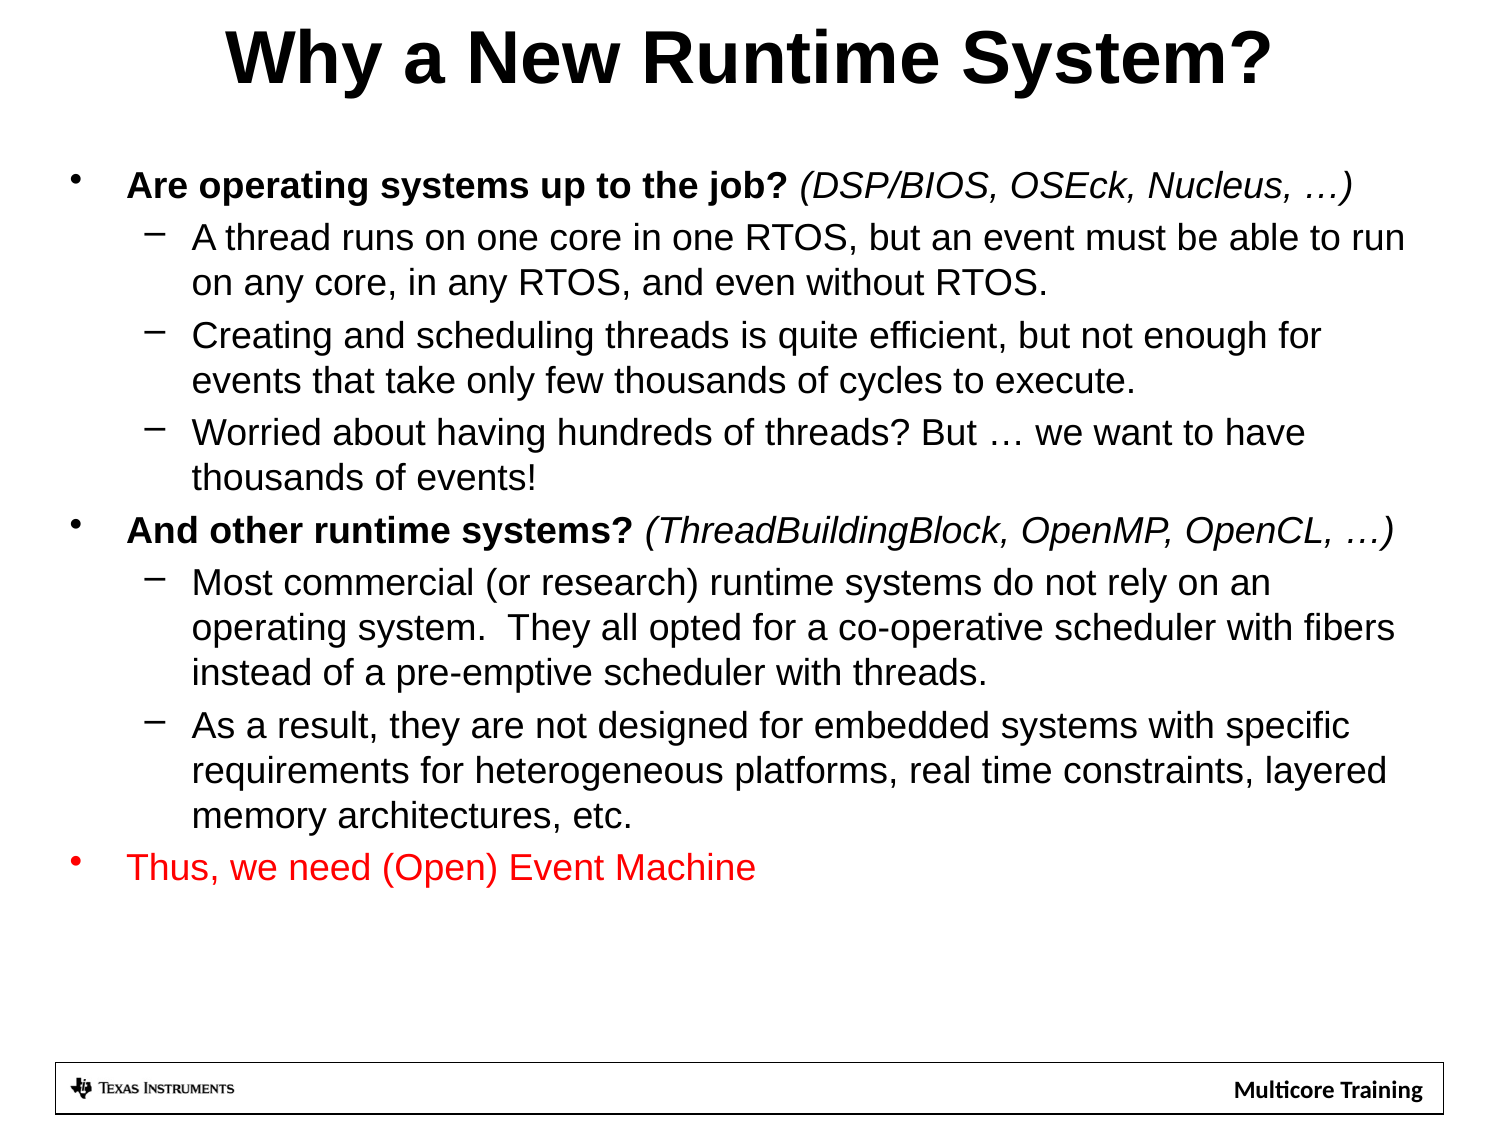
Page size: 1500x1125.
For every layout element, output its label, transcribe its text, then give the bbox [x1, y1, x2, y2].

picture [59, 1066, 245, 1110]
list Are operating systems up to the job? (DSP/BIOS, OSEck, Nucleus, …) A thread runs on one core in one RTOS, but an event must be able to run on any core, in any RTOS, and even without RTOS. Creating and scheduling threads is quite efficient, but not enough for events that take only few thousands of cycles to execute. Worried about having hundreds of threads? But … we want to have thousands of events! And other runtime systems? (ThreadBuildingBlock, OpenMP, OpenCL, …) Most commercial (or research) runtime systems do not rely on an operating system. They all opted for a co-operative scheduler with fibers instead of a pre-emptive scheduler with threads. As a result, they are not designed for embedded systems with specific requirements for heterogeneous platforms, real time constraints, layered memory architectures, etc. Thus, we need (Open) Event Machine [54, 152, 1444, 965]
title Why a New Runtime System? [56, 0, 1444, 109]
